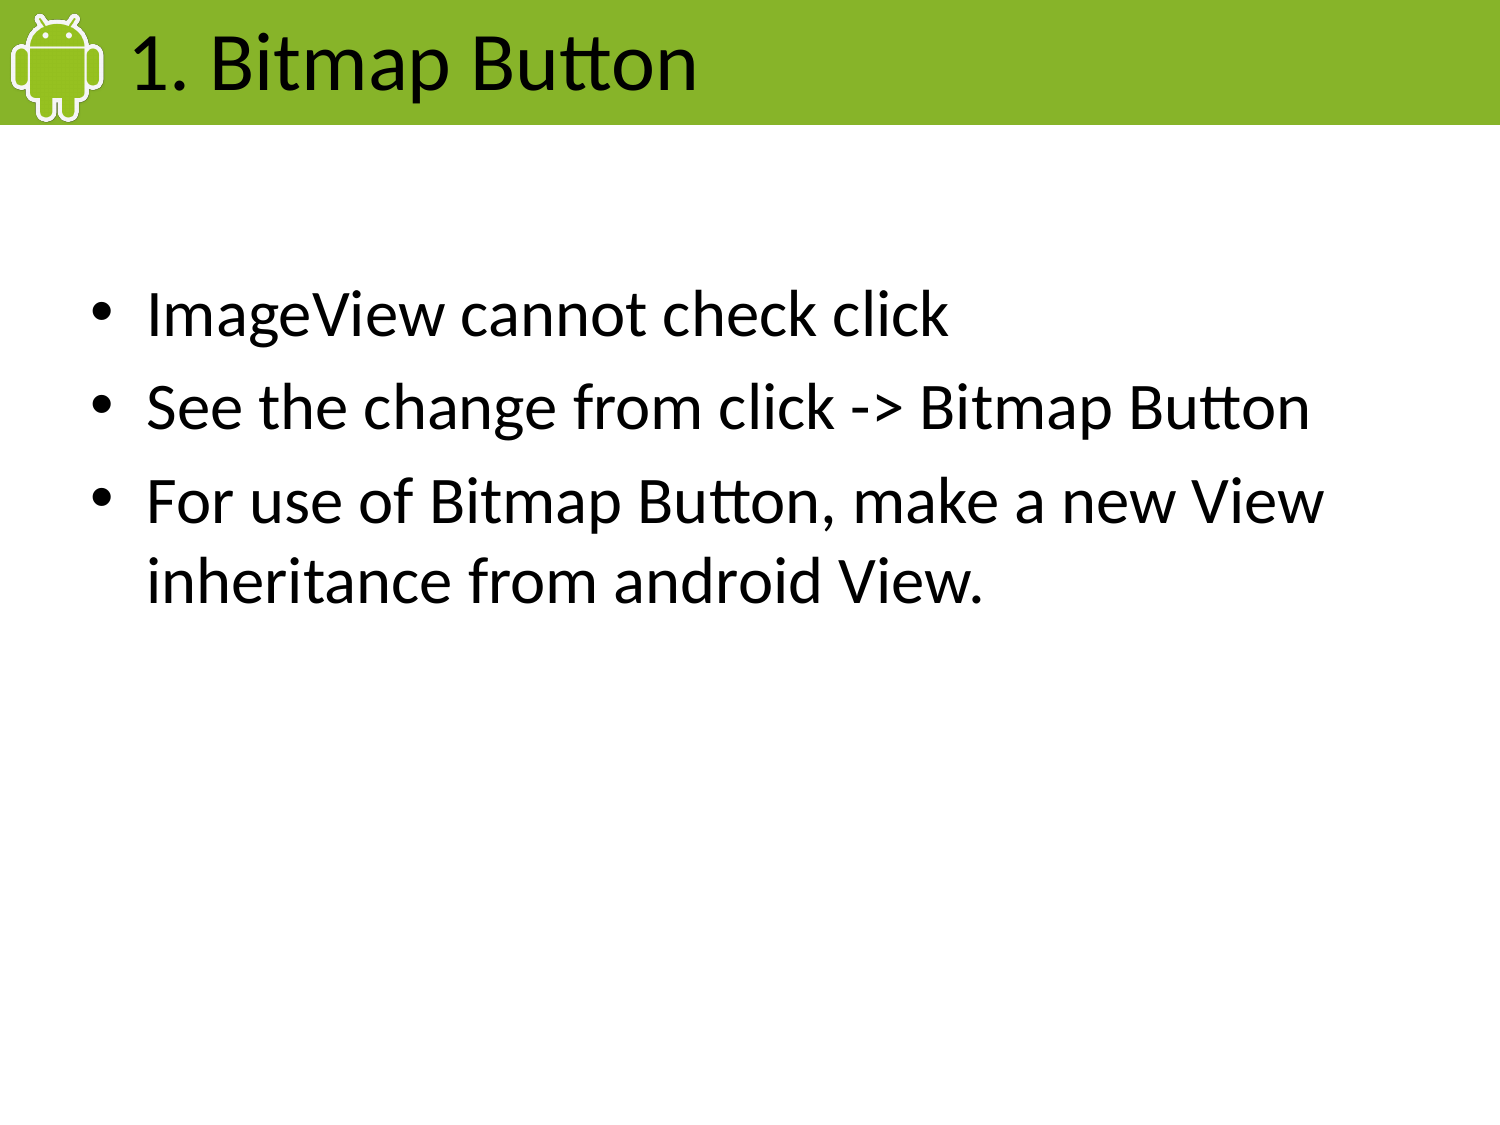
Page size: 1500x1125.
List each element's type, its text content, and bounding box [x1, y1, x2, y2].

list ImageView cannot check click See the change from click -> Bitmap Button For use of Bitmap Button, make a new View inheritance from android View. [75, 262, 1425, 1005]
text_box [0, 0, 1500, 126]
